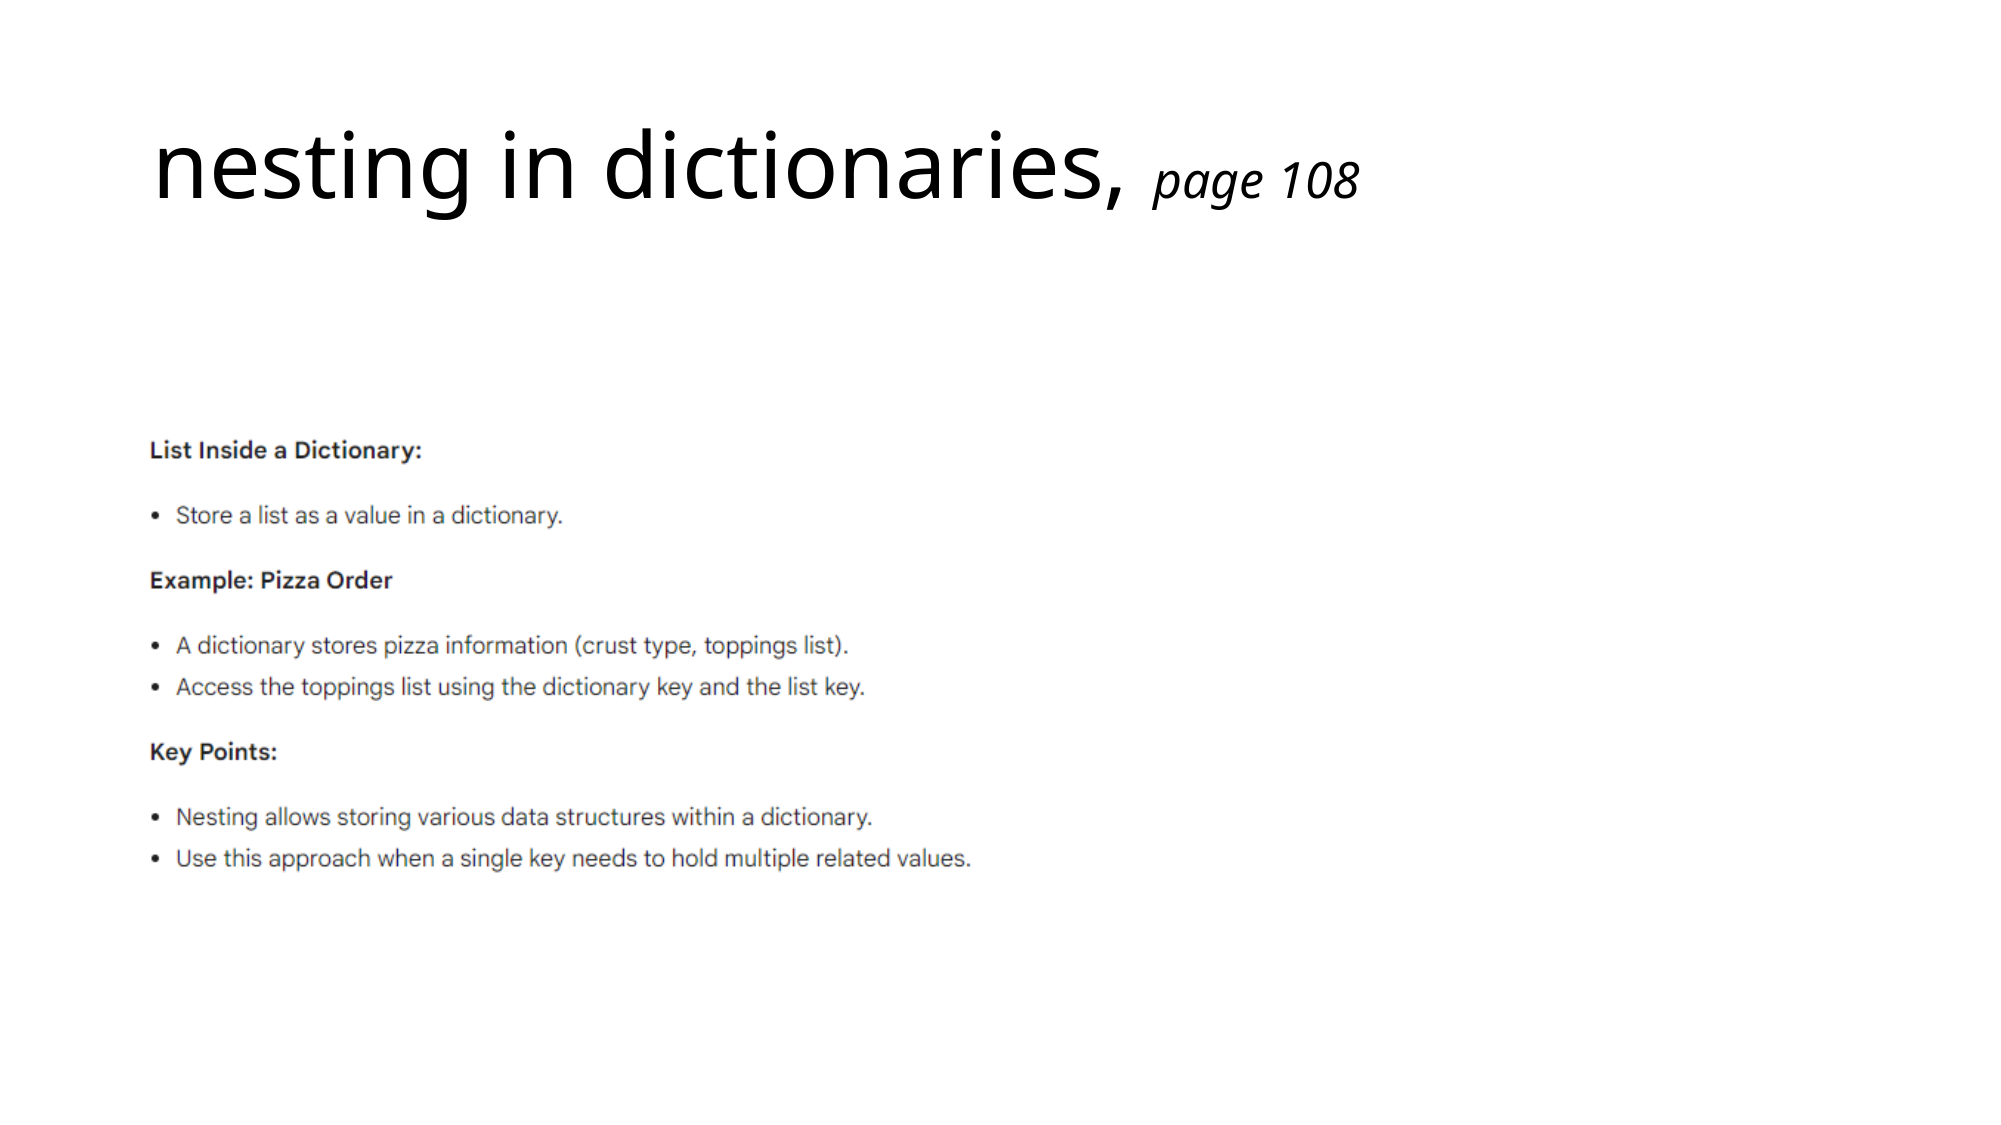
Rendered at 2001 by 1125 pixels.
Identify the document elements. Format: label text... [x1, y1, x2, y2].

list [137, 432, 988, 880]
title nesting in dictionaries, page 108 [137, 59, 1863, 278]
